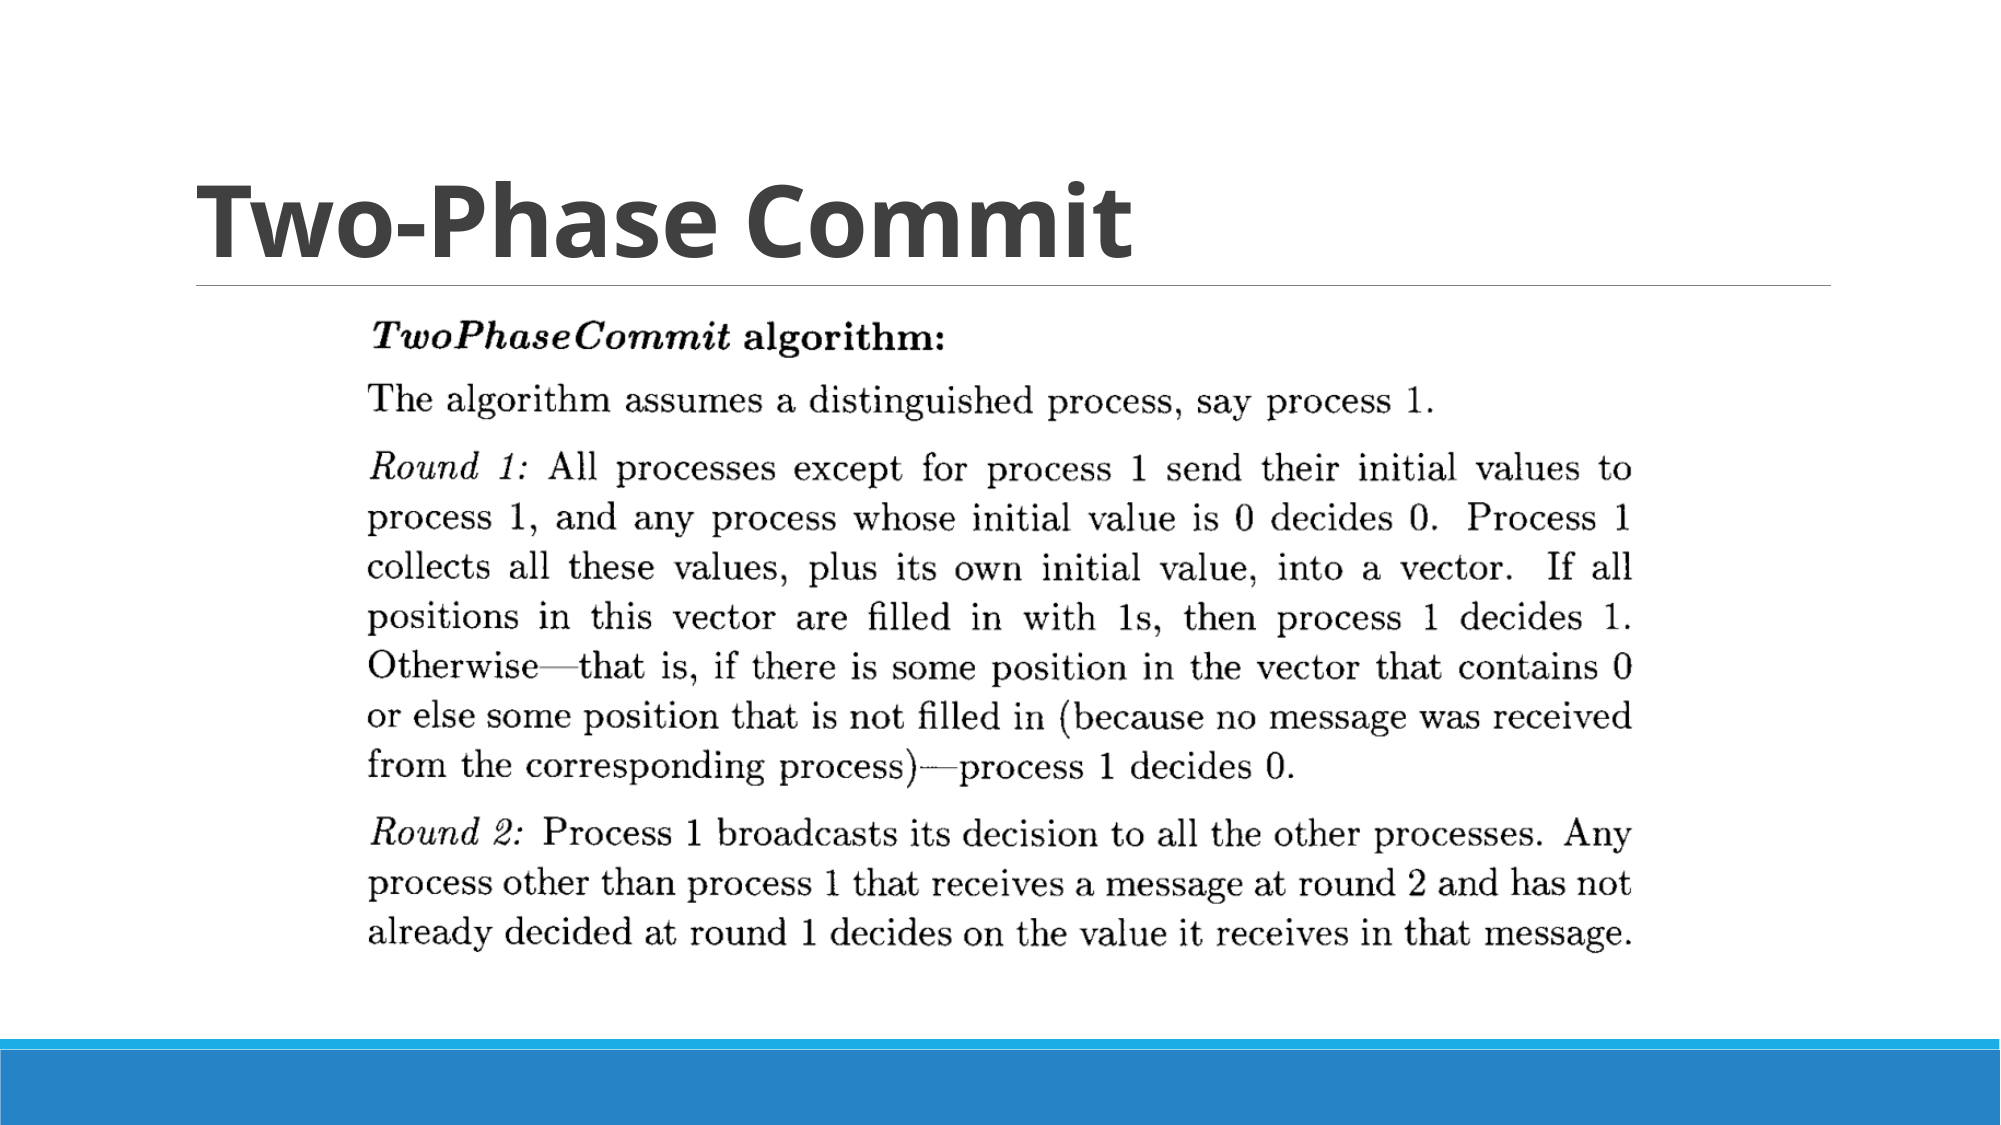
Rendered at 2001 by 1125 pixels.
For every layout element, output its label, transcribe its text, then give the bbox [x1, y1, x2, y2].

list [357, 302, 1653, 964]
title Two-Phase Commit [180, 47, 1830, 285]
